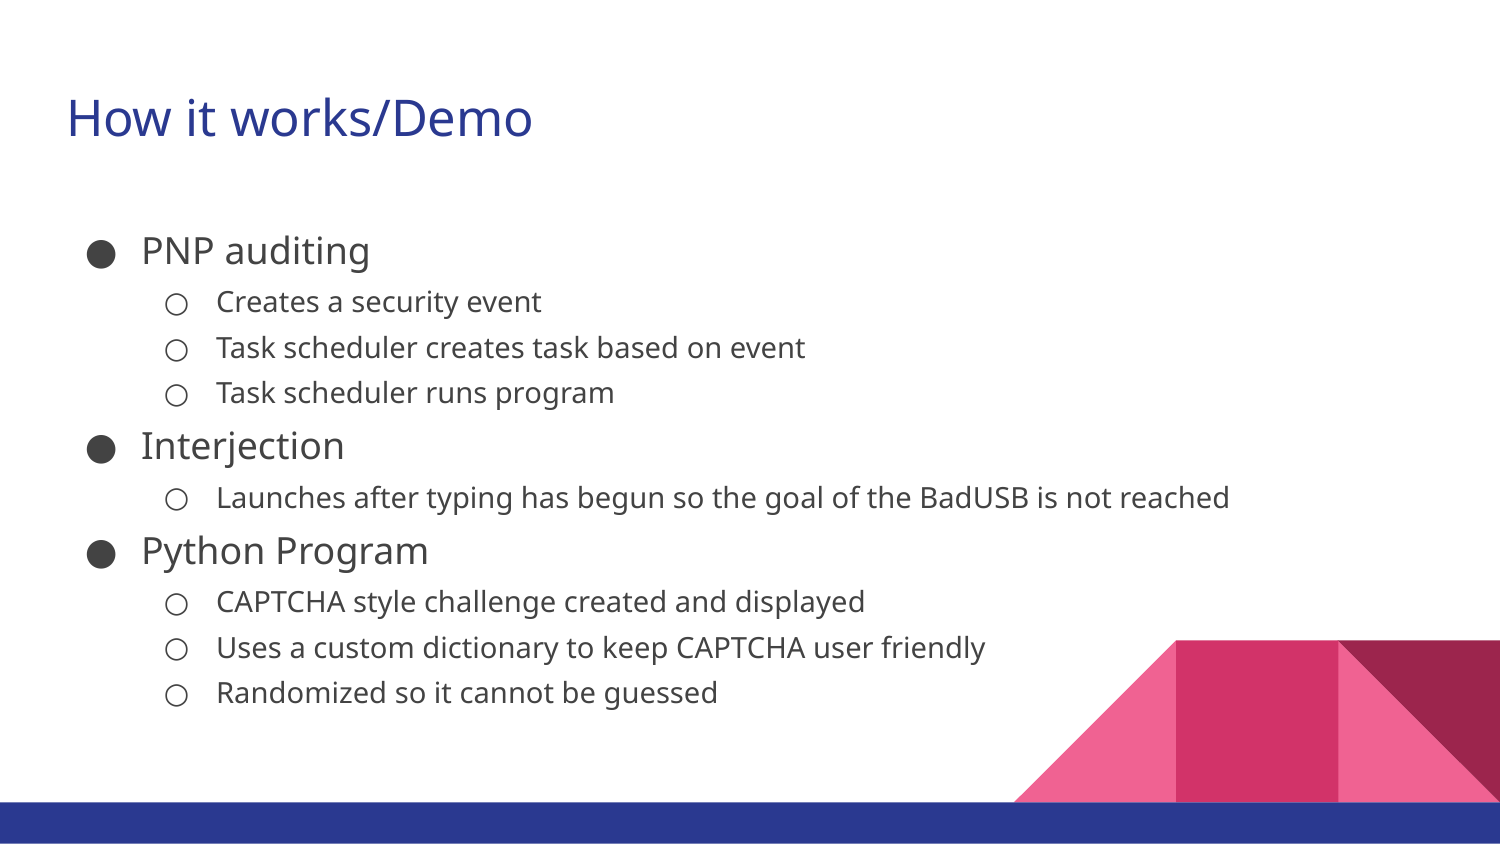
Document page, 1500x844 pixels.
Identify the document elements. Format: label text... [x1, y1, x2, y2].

title How it works/Demo [51, 67, 1449, 167]
list PNP auditing Creates a security event Task scheduler creates task based on event Task scheduler runs program Interjection Launches after typing has begun so the goal of the BadUSB is not reached Python Program CAPTCHA style challenge created and displayed Uses a custom dictionary to keep CAPTCHA user friendly Randomized so it cannot be guessed [51, 201, 1449, 750]
